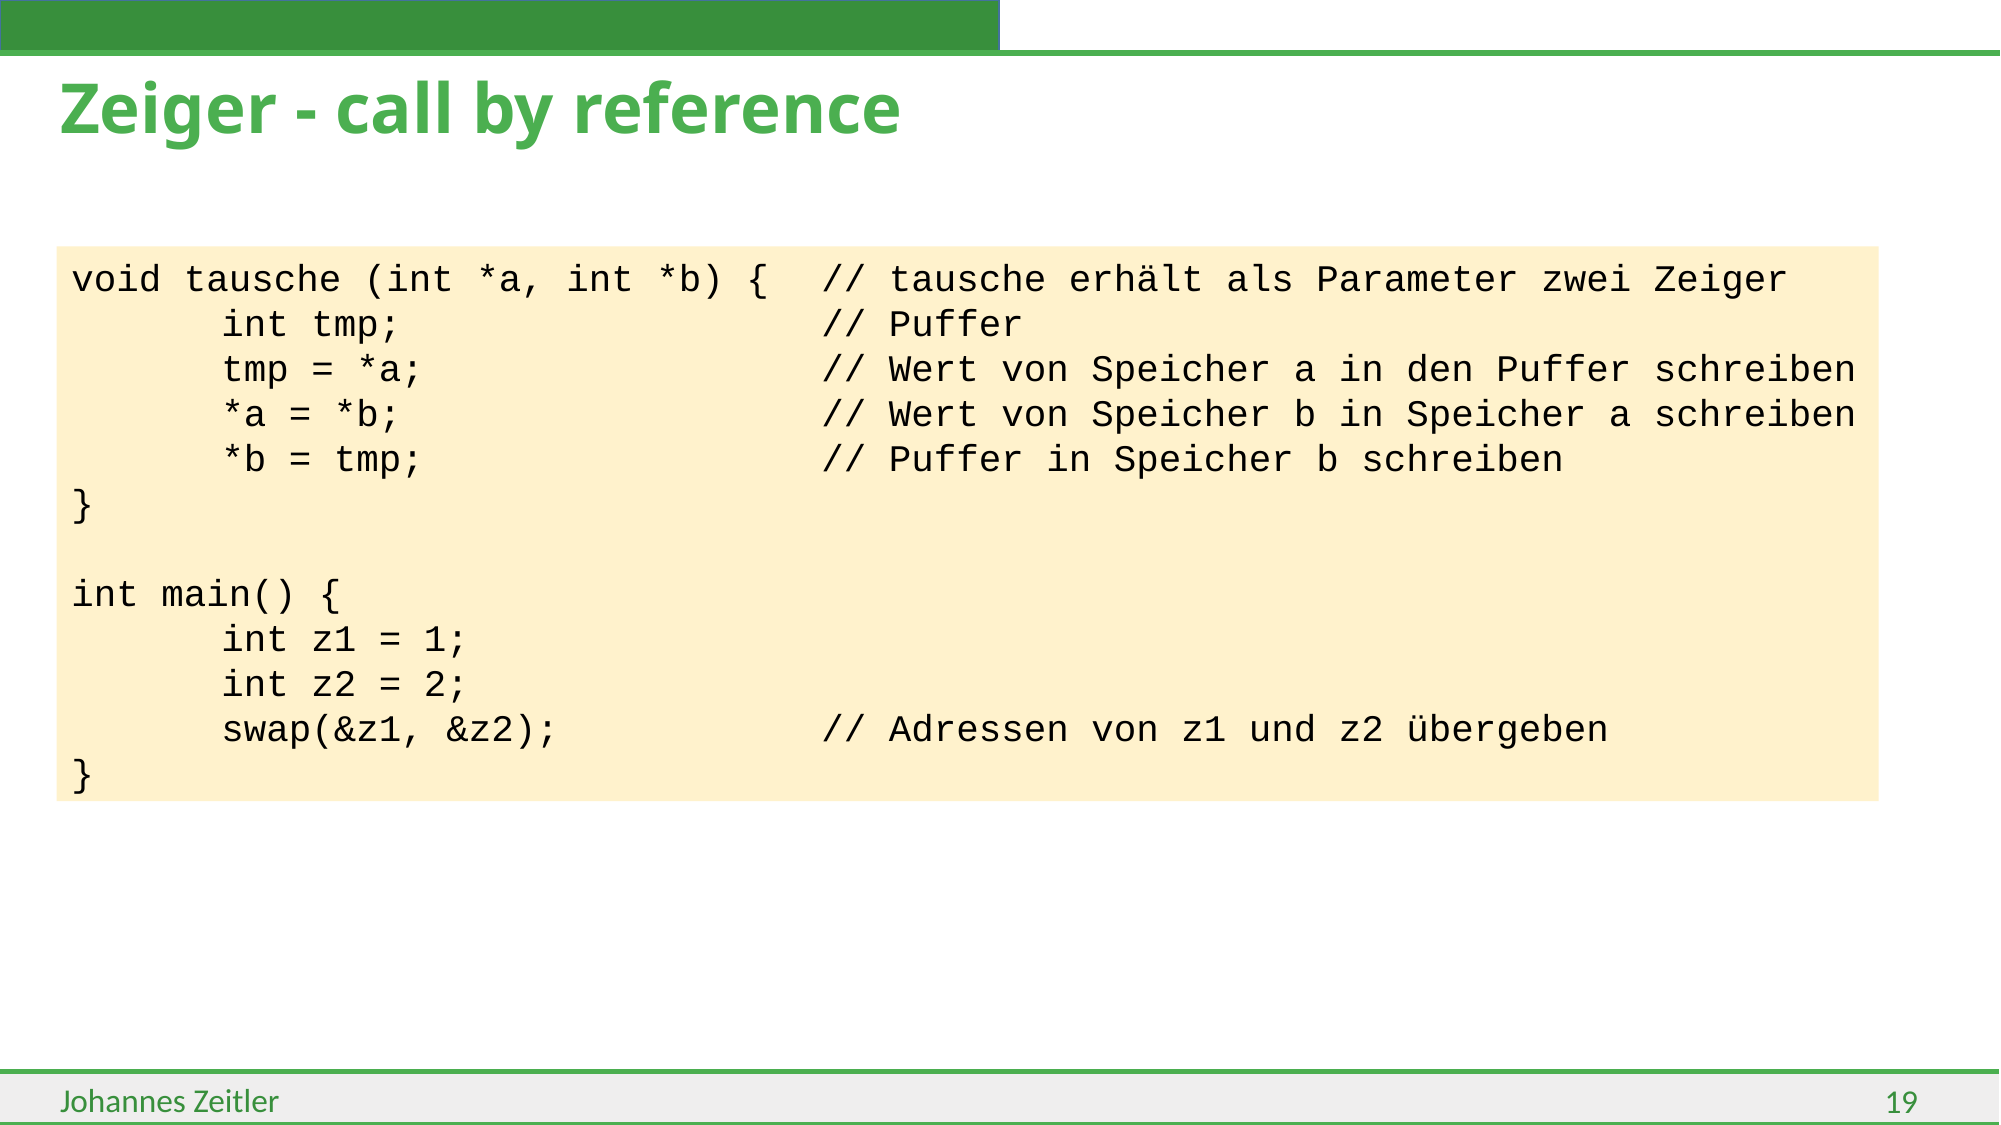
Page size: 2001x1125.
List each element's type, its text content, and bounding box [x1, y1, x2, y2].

text_box void tausche (int *a, int *b) { // tausche erhält als Parameter zwei Zeiger int tmp; // Puffer tmp = *a; // Wert von Speicher a in den Puffer schreiben *a = *b; // Wert von Speicher b in Speicher a schreiben *b = tmp; // Puffer in Speicher b schreiben } int main() { int z1 = 1; int z2 = 2; swap(&z1, &z2); // Adressen von z1 und z2 übergeben } [56, 246, 1879, 802]
slide_number 19 [1483, 1069, 1934, 1125]
title Zeiger - call by reference [45, 66, 1950, 157]
footer Johannes Zeitler [45, 1071, 720, 1125]
